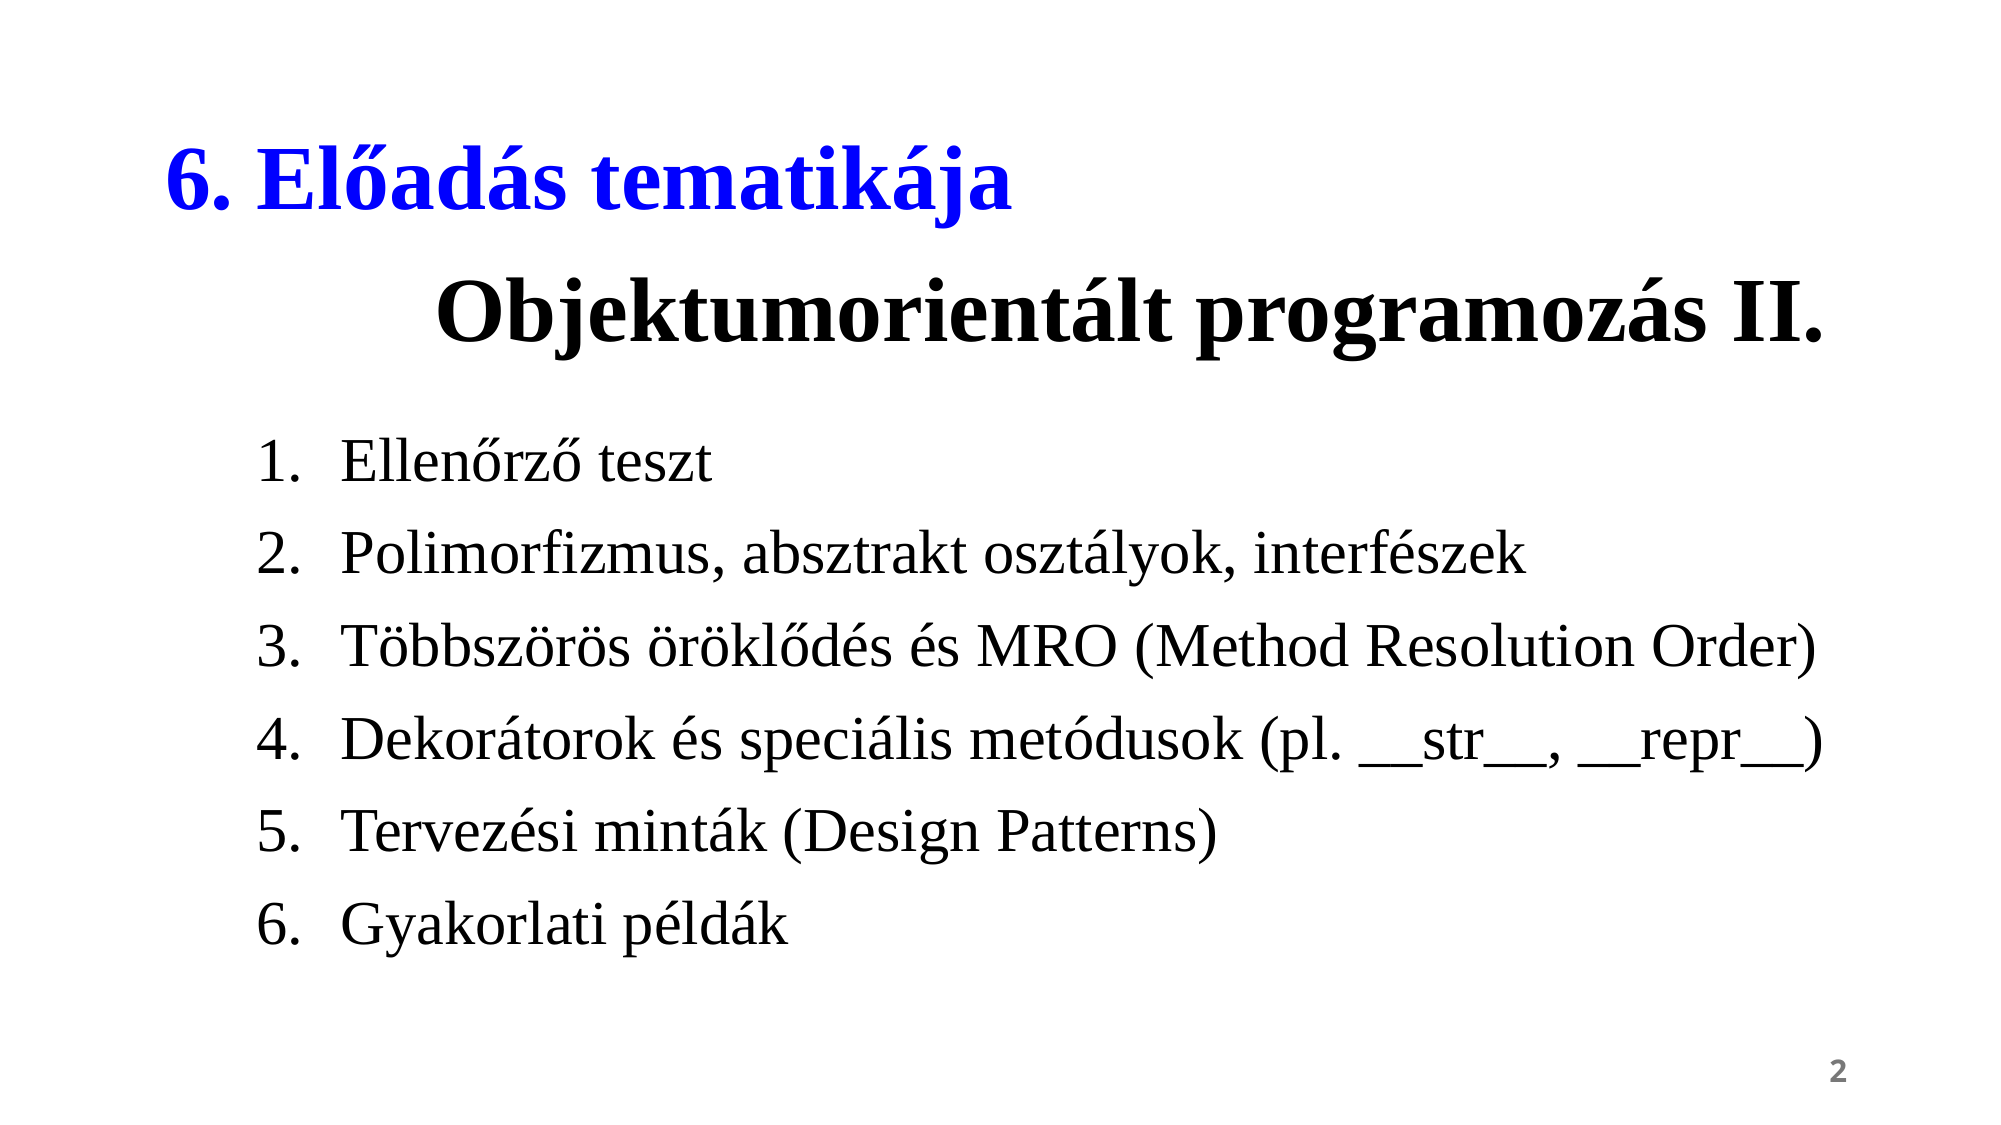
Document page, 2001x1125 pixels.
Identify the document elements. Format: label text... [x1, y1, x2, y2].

list Ellenőrző teszt Polimorfizmus, absztrakt osztályok, interfészek Többszörös öröklődés és MRO (Method Resolution Order) Dekorátorok és speciális metódusok (pl. __str__, __repr__) Tervezési minták (Design Patterns) Gyakorlati példák [241, 406, 1911, 1042]
slide_number 2 [1412, 1042, 1863, 1103]
title 6. Előadás tematikája Objektumorientált programozás II. [150, 83, 1875, 374]
